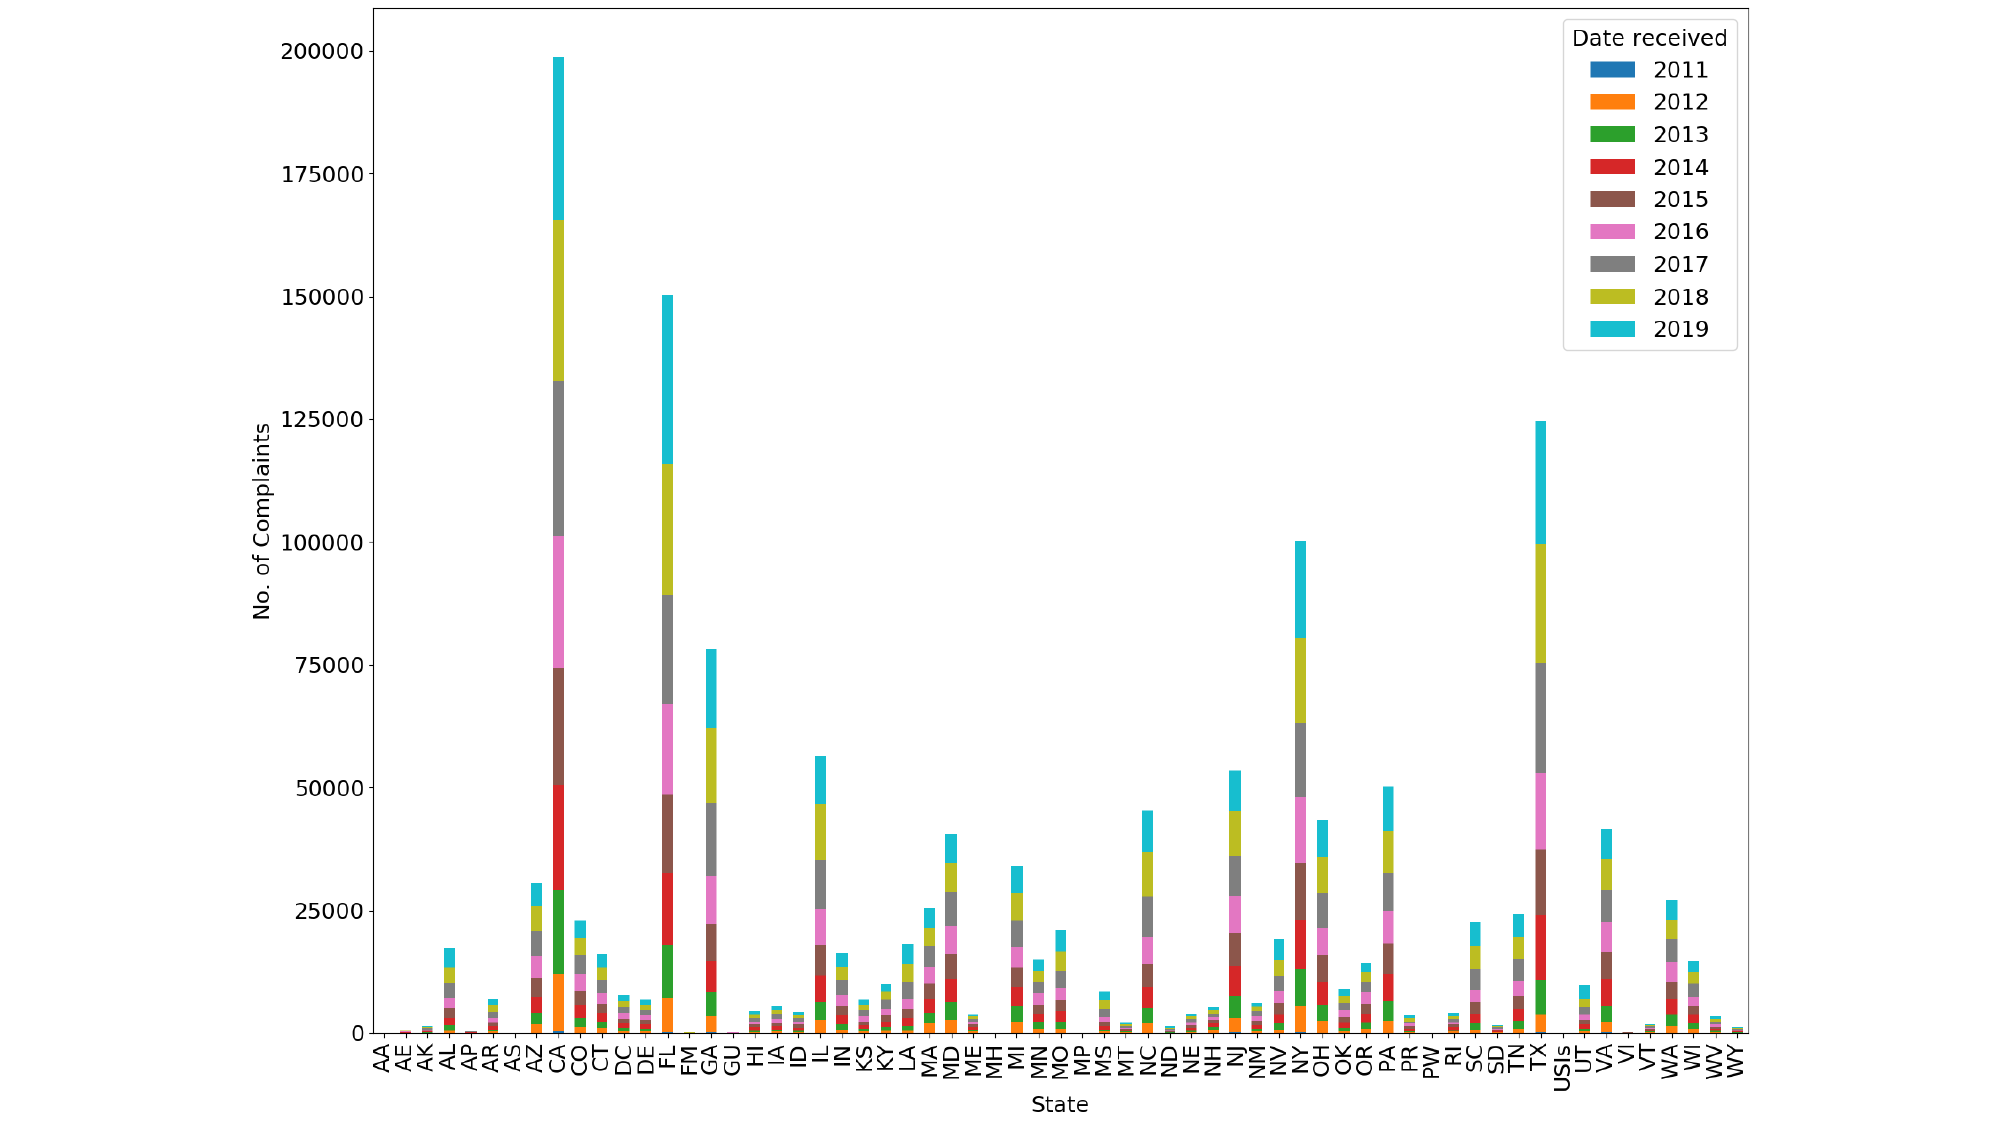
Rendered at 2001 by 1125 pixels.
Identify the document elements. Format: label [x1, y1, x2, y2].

picture [244, 0, 1756, 1125]
